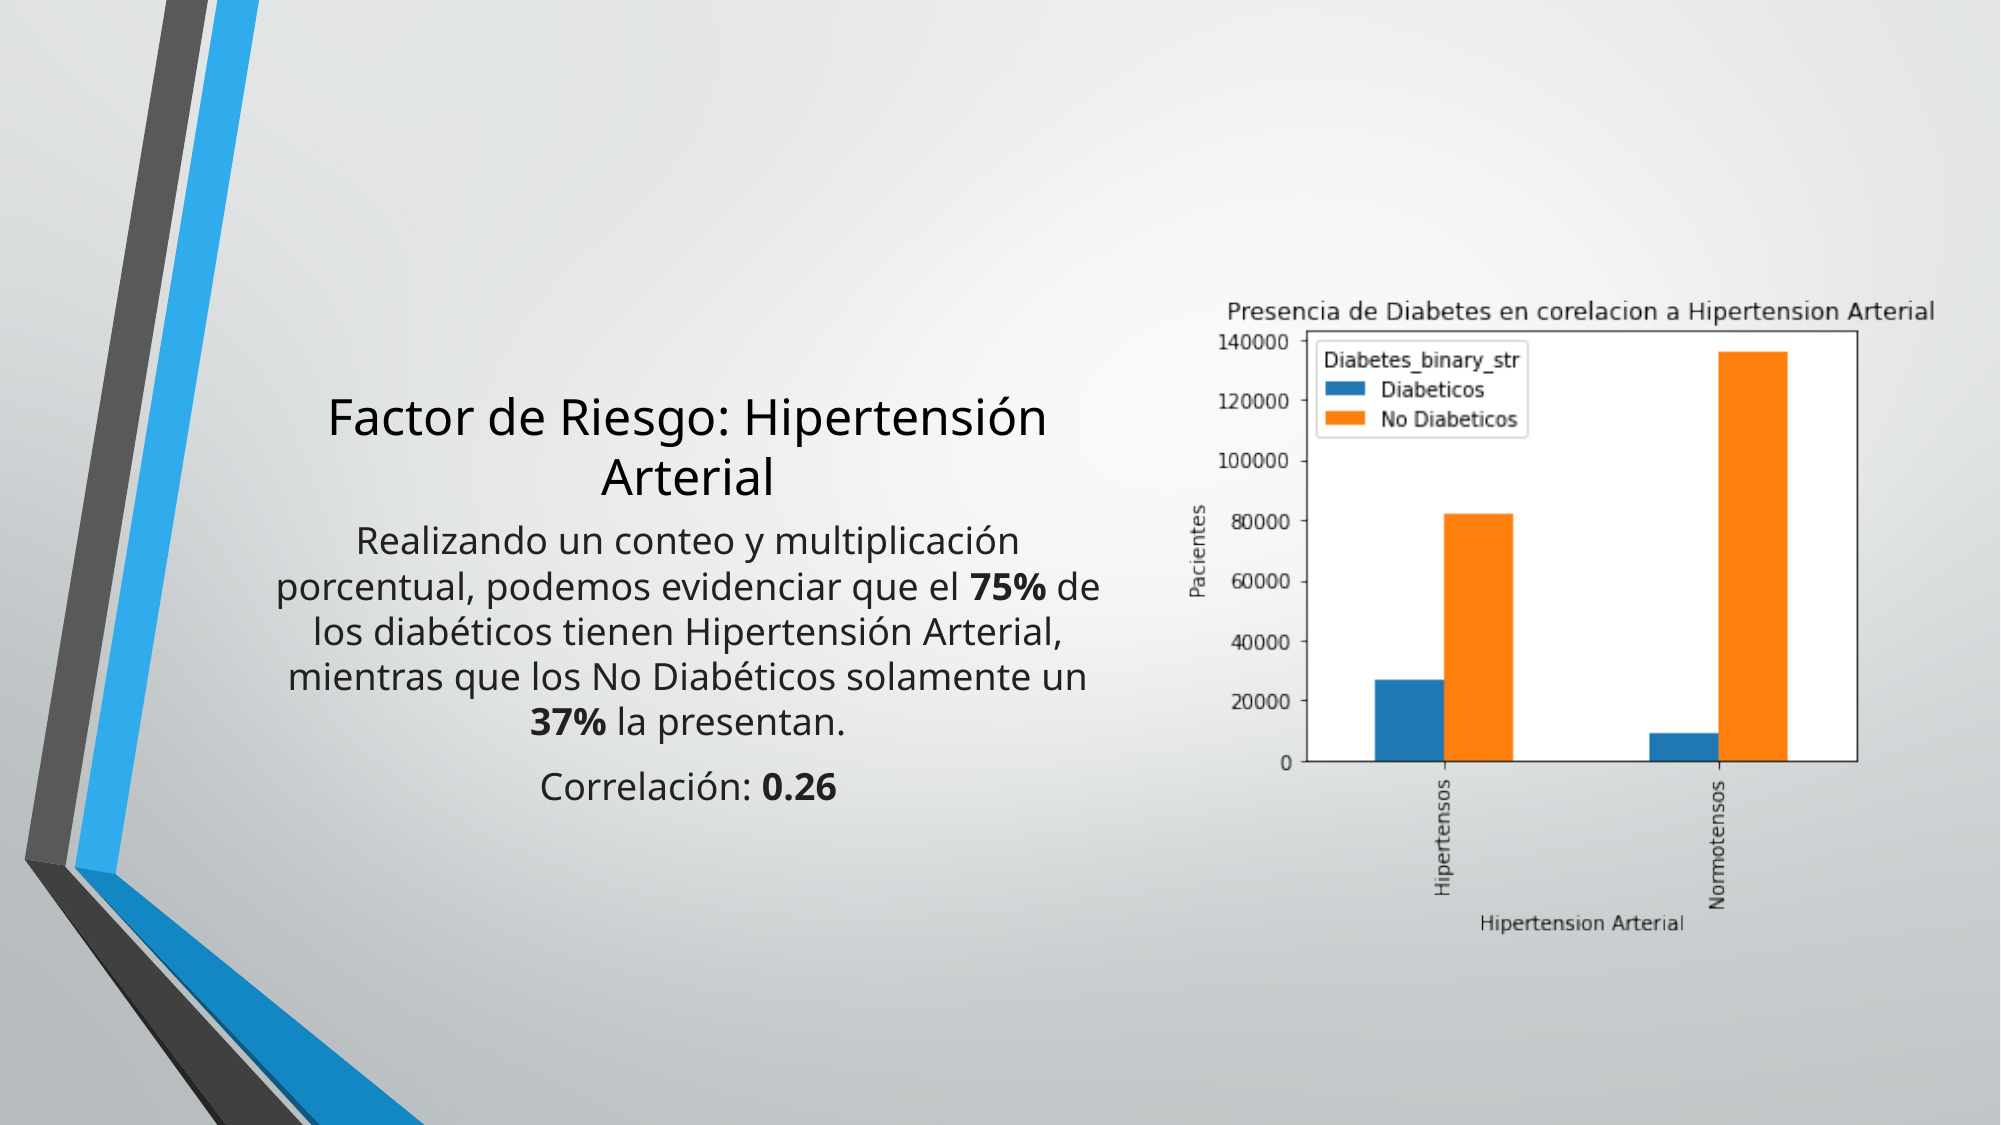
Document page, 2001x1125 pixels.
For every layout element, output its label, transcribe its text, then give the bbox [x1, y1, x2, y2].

picture [1176, 287, 1951, 947]
title Factor de Riesgo: Hipertensión Arterial [243, 287, 1134, 512]
list Realizando un conteo y multiplicación porcentual, podemos evidenciar que el 75% de los diabéticos tienen Hipertensión Arterial, mientras que los No Diabéticos solamente un 37% la presentan. Correlación: 0.26 [243, 512, 1134, 813]
